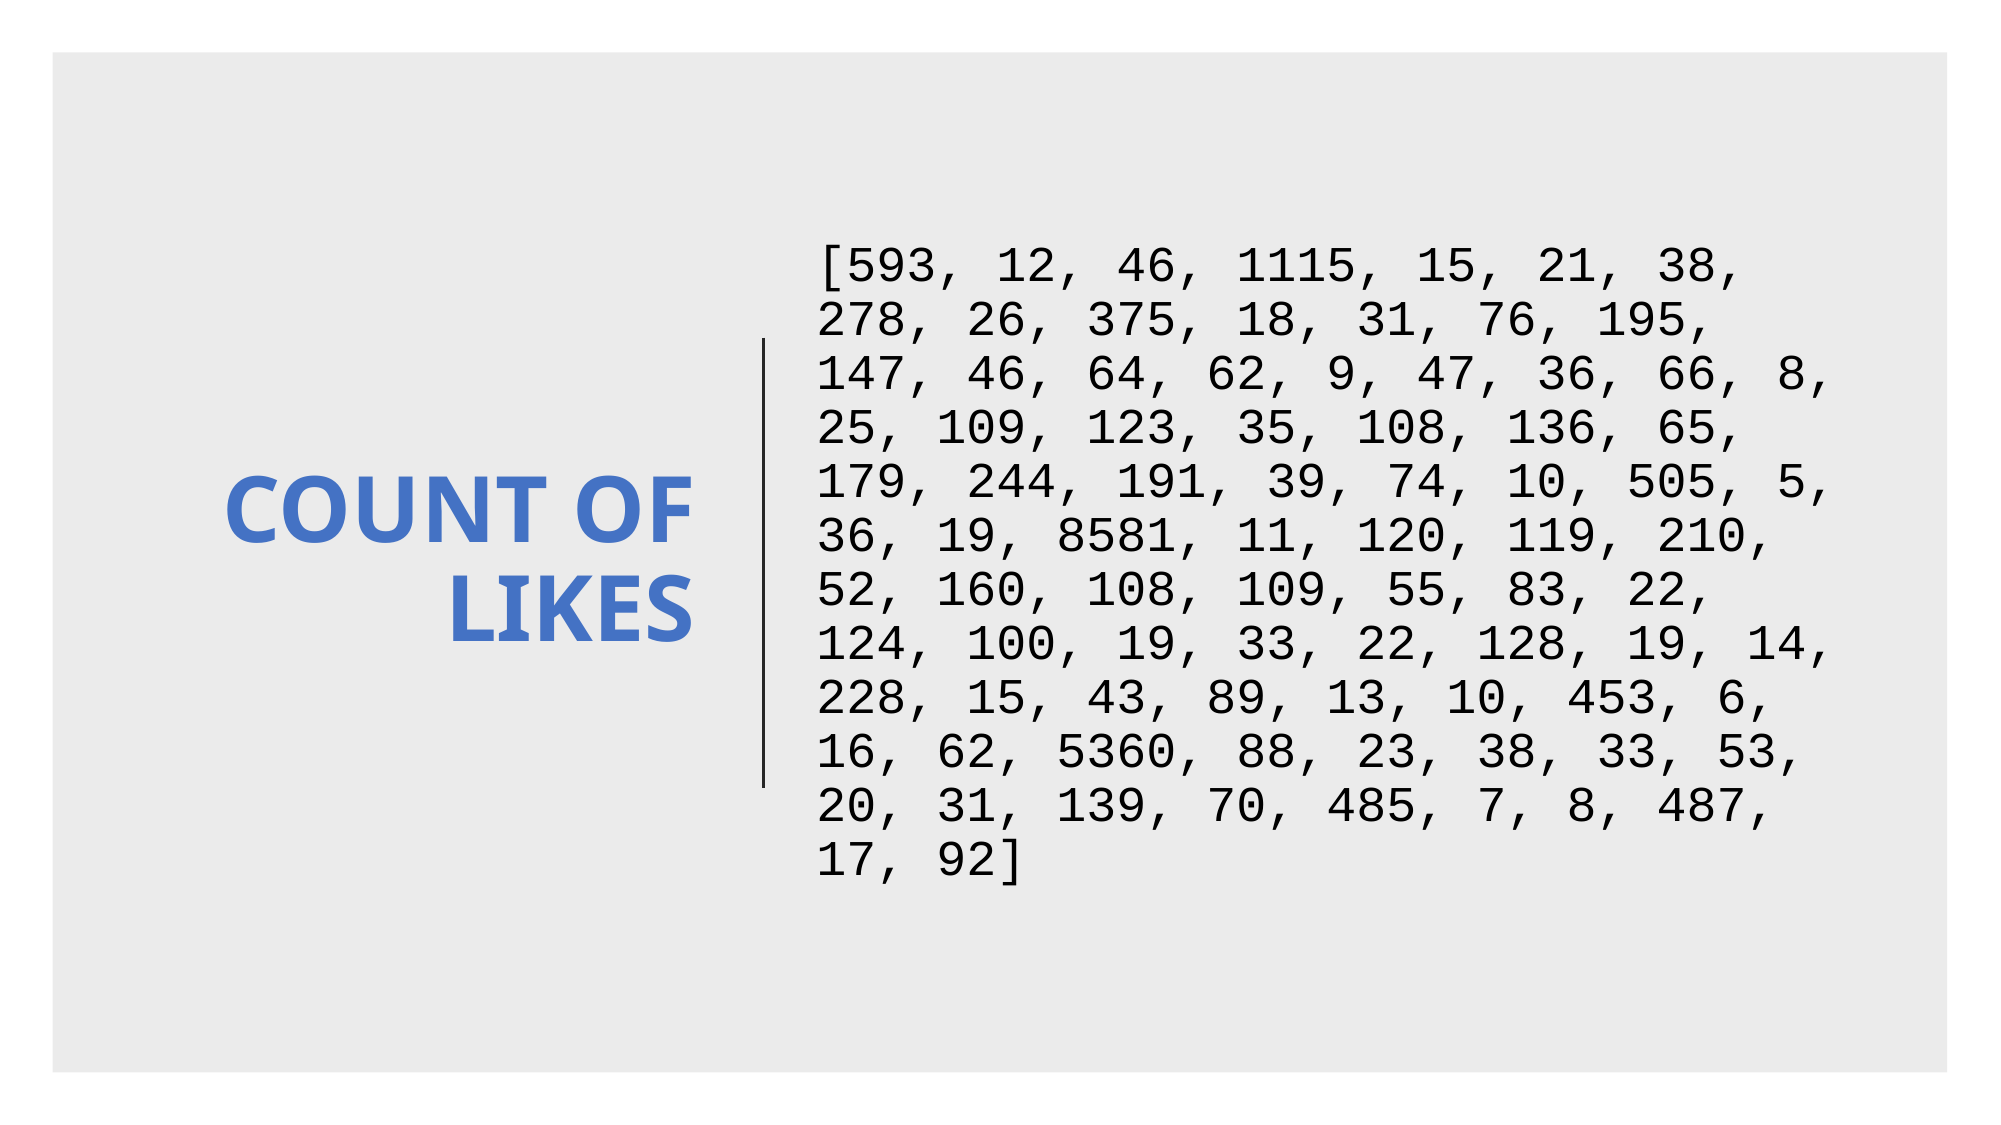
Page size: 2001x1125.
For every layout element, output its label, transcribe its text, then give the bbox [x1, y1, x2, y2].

title COUNT OF LIKES [137, 158, 711, 967]
text_box [52, 51, 1948, 1073]
list [593, 12, 46, 1115, 15, 21, 38, 278, 26, 375, 18, 31, 76, 195, 147, 46, 64, 62, 9, 47, 36, 66, 8, 25, 109, 123, 35, 108, 136, 65, 179, 244, 191, 39, 74, 10, 505, 5, 36, 19, 8581, 11, 120, 119, 210, 52, 160, 108, 109, 55, 83, 22, 124, 100, 19, 33, 22, 128, 19, 14, 228, 15, 43, 89, 13, 10, 453, 6, 16, 62, 5360, 88, 23, 38, 33, 53, 20, 31, 139, 70, 485, 7, 8, 487, 17, 92] [816, 158, 1863, 967]
